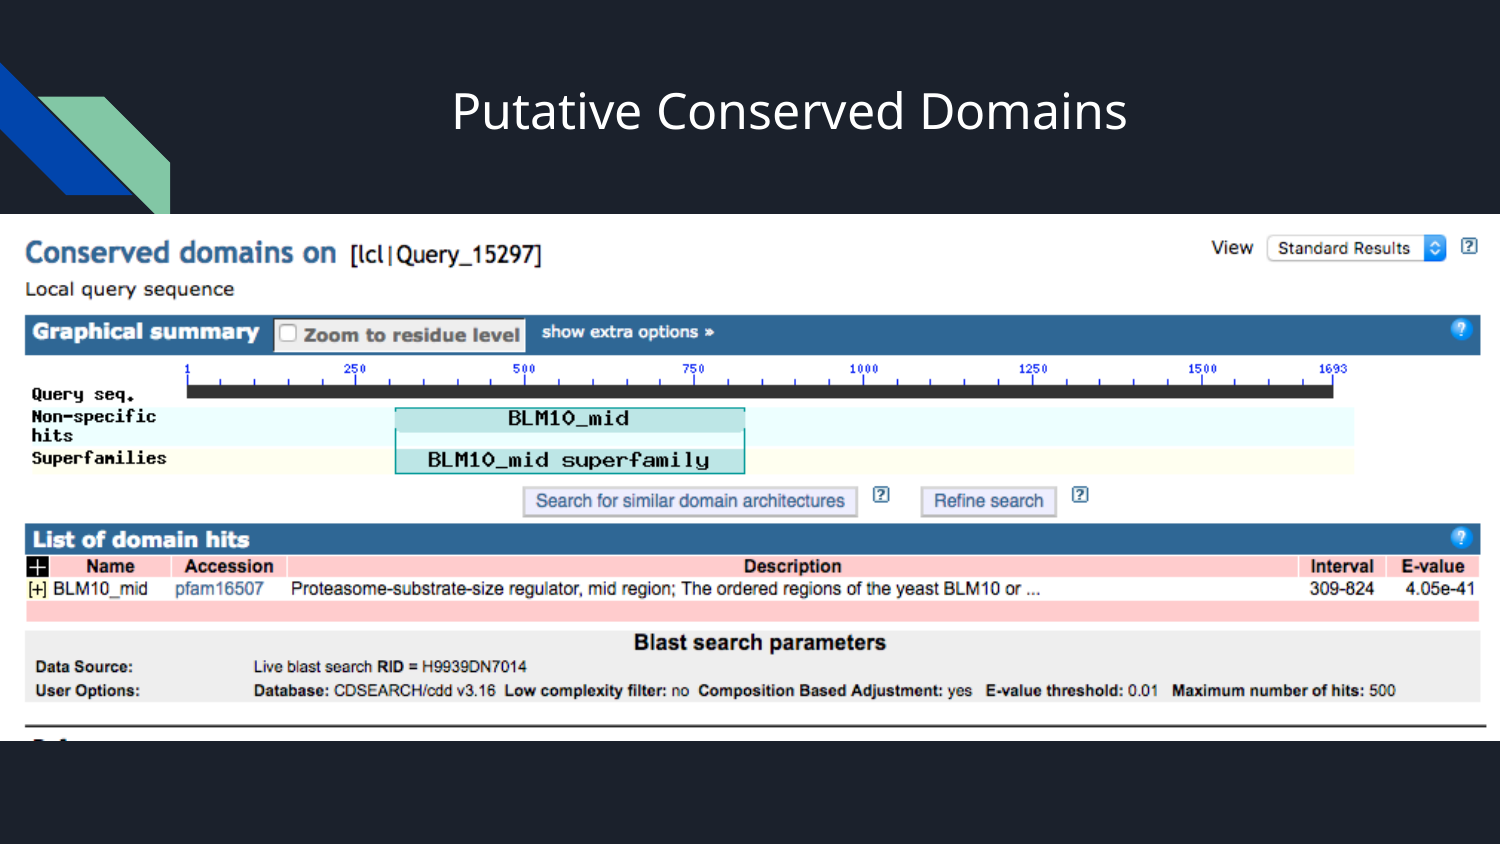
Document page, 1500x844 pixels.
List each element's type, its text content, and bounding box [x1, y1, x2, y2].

picture [0, 214, 1500, 741]
title Putative Conserved Domains [212, 64, 1368, 212]
